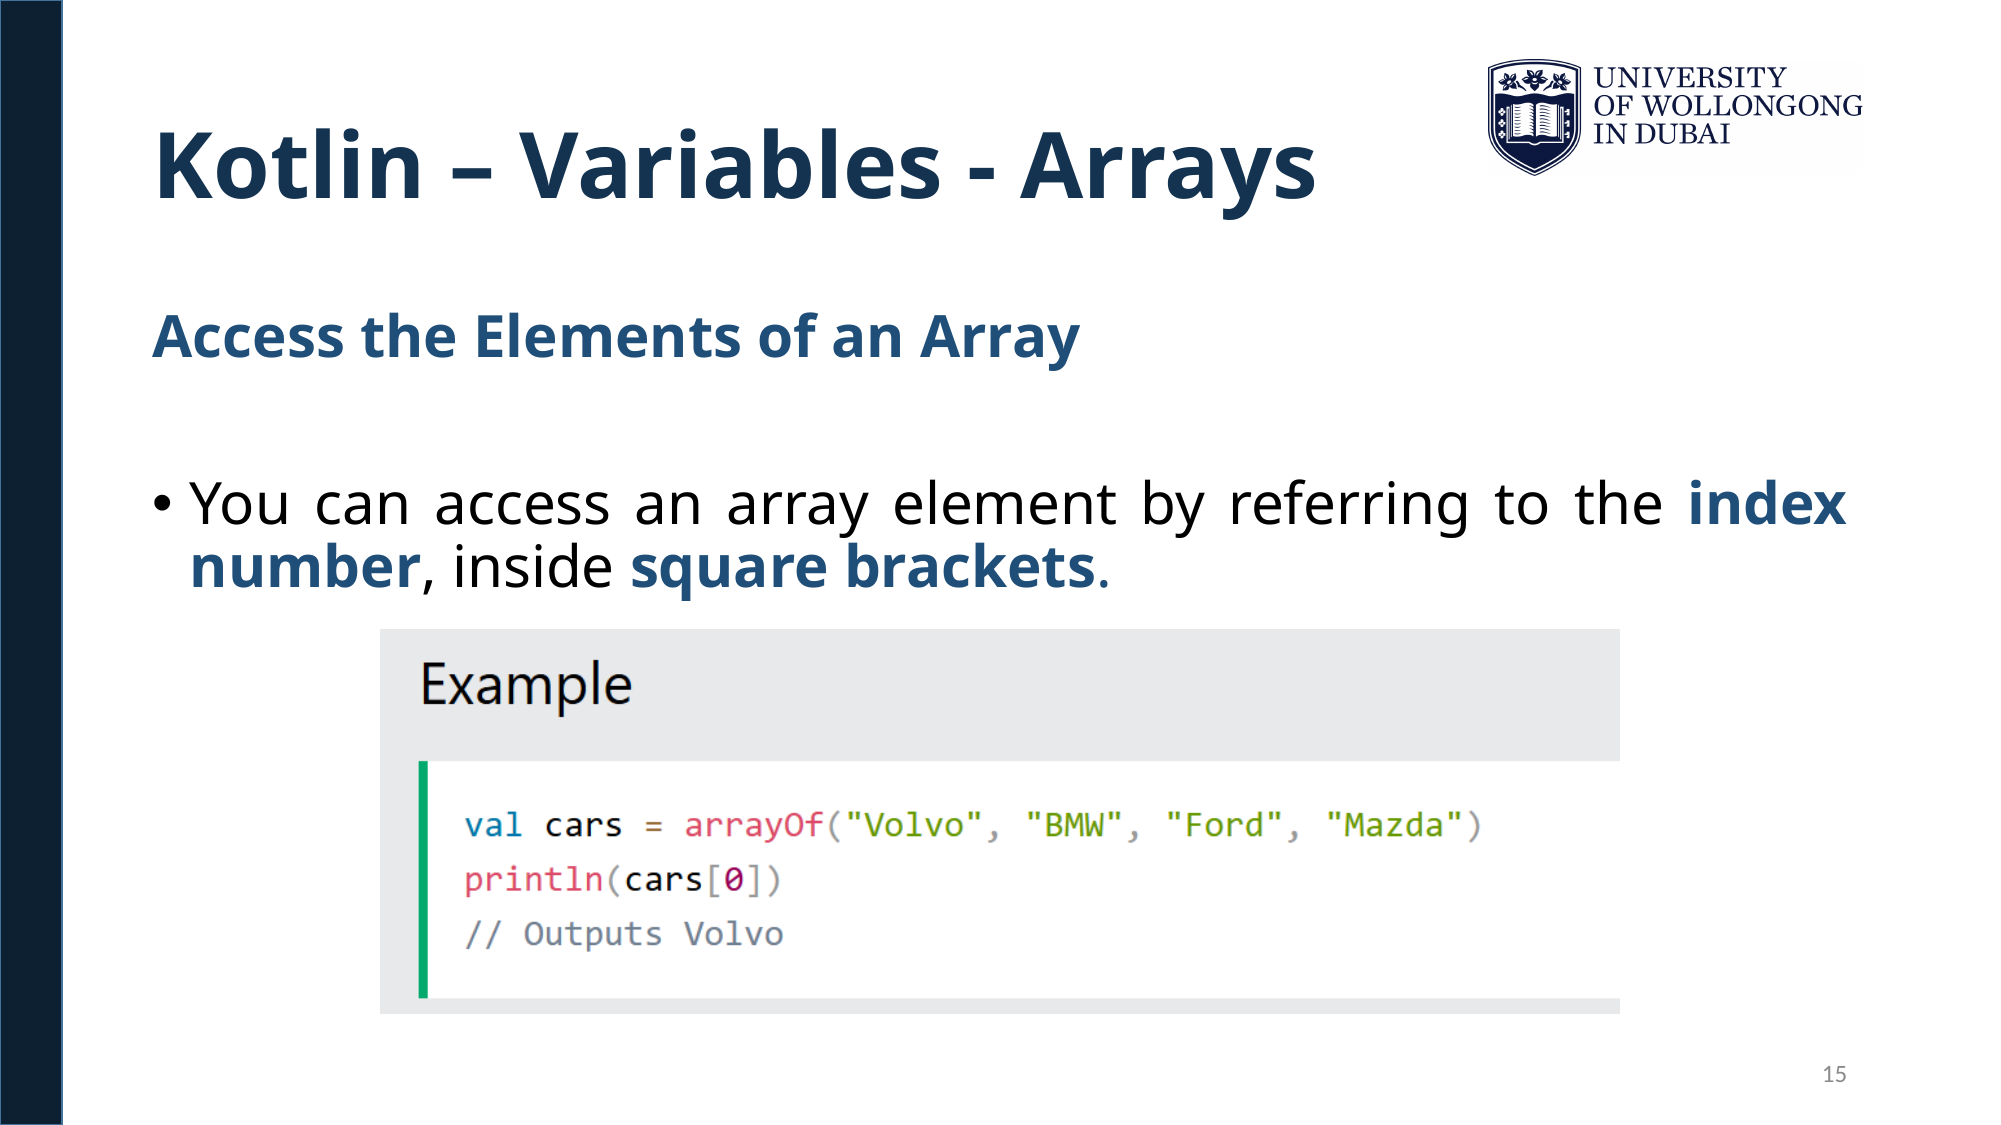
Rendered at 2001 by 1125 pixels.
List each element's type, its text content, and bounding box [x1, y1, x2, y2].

slide_number 15 [1412, 1042, 1863, 1103]
list Access the Elements of an Array You can access an array element by referring to the index number, inside square brackets. [137, 299, 1863, 1014]
title Kotlin – Variables - Arrays [137, 59, 1863, 278]
picture [380, 629, 1620, 1014]
